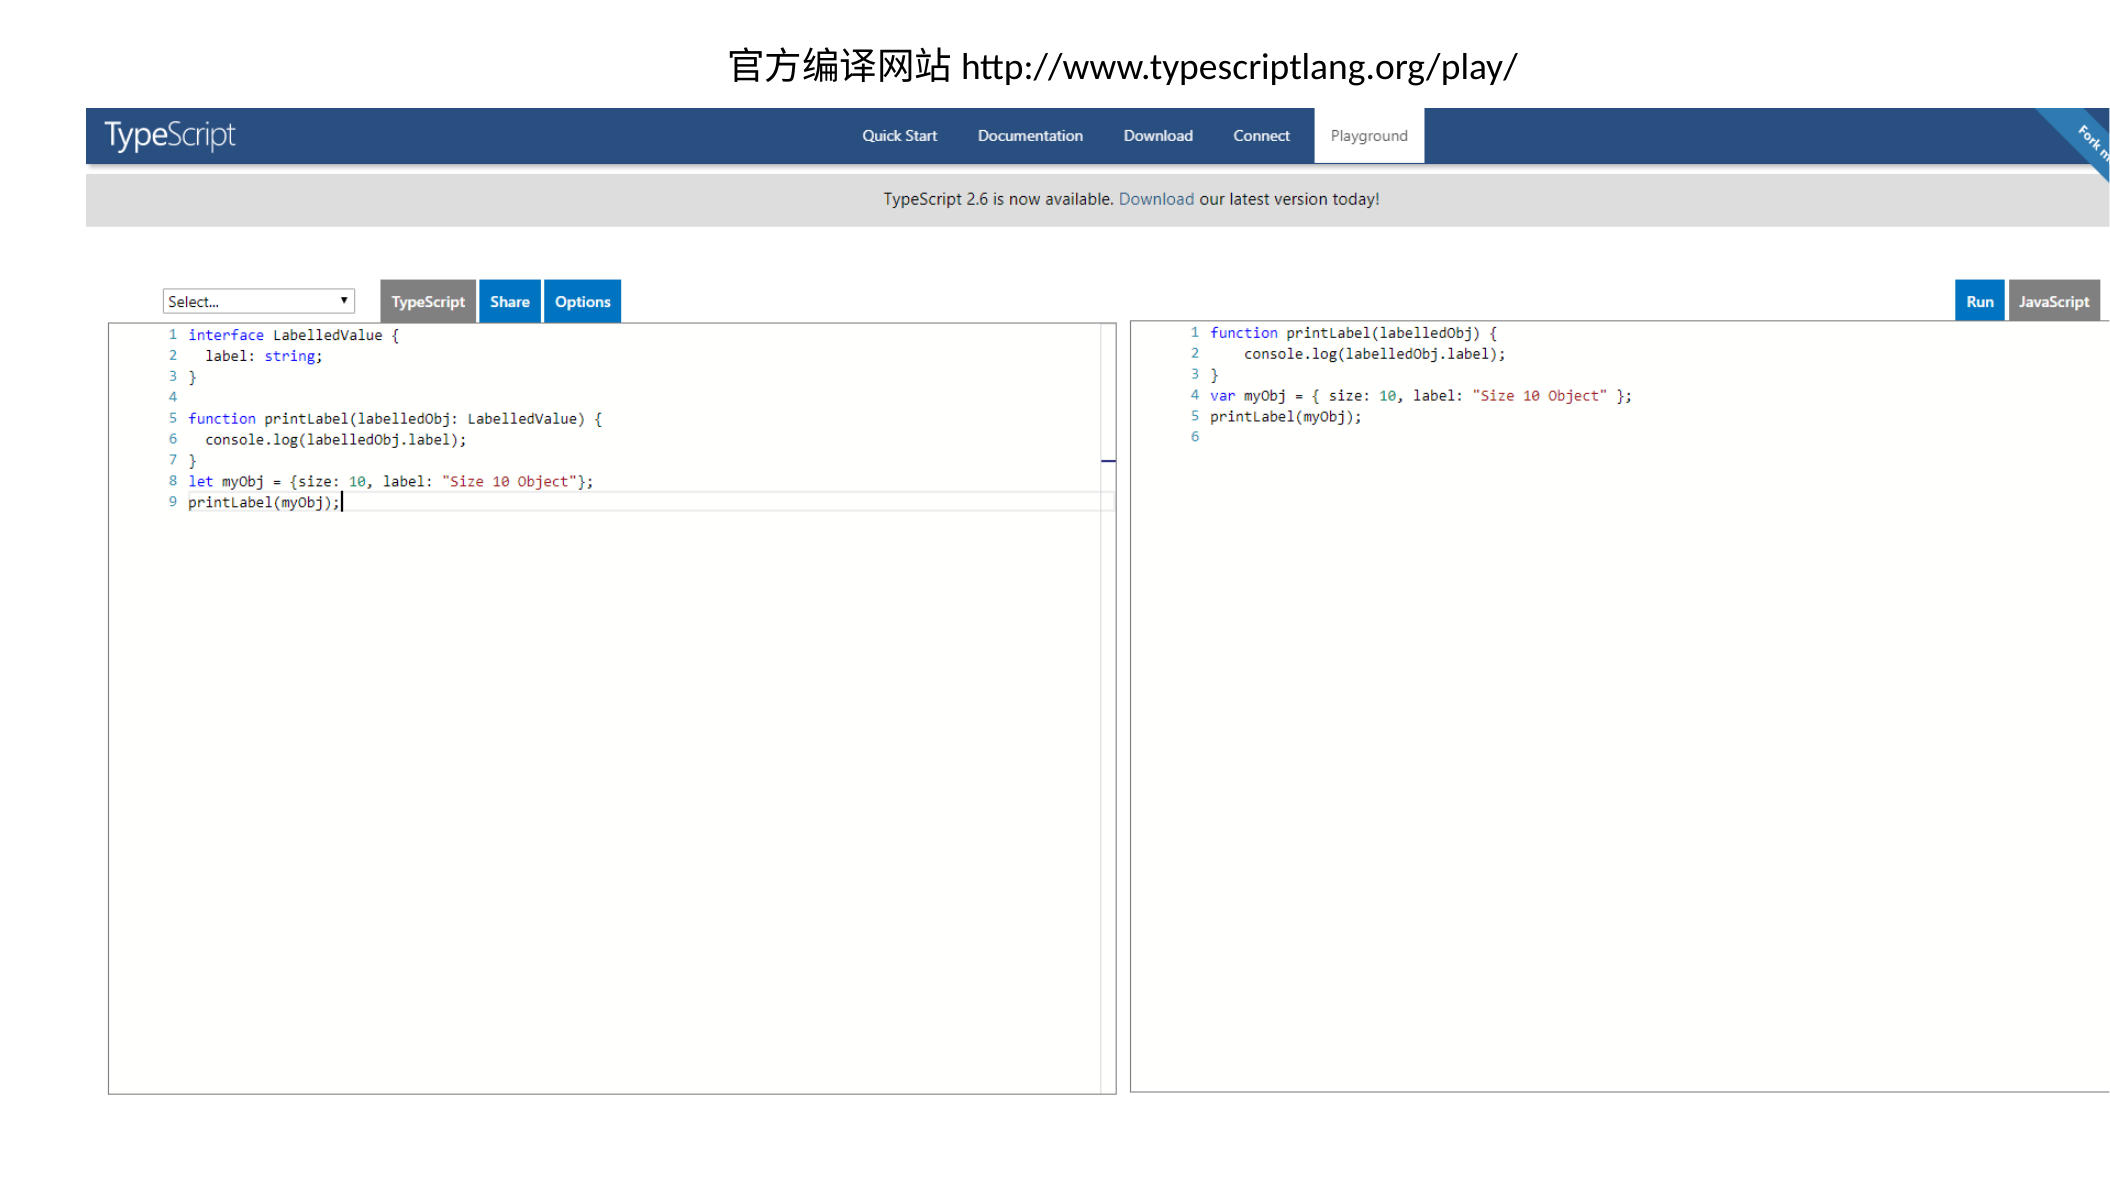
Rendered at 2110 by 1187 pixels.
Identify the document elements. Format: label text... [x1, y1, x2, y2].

picture [86, 108, 2110, 1152]
text_box 官方编译网站http://www.typescriptlang.org/play/ [712, 34, 1534, 95]
